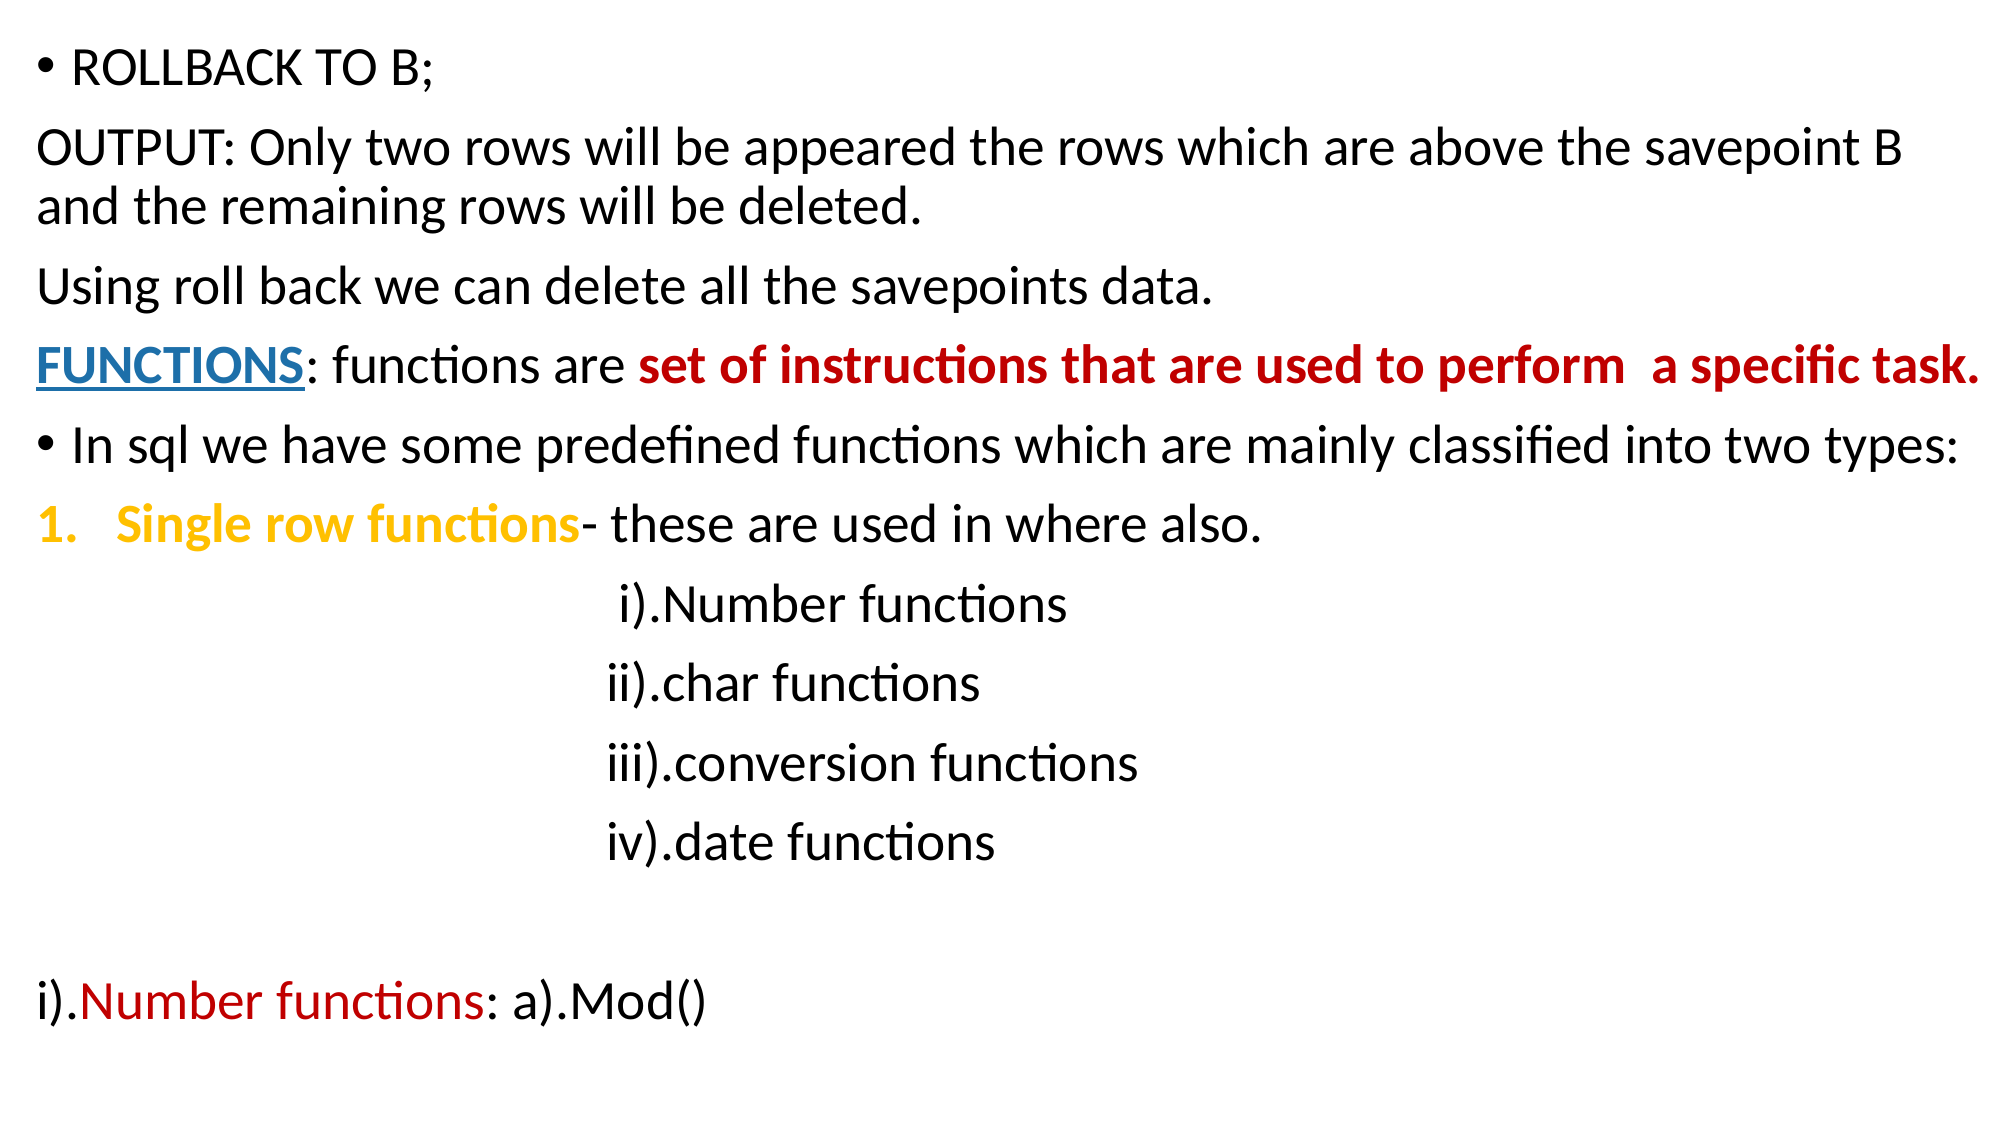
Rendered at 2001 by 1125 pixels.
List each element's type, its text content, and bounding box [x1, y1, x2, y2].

list ROLLBACK TO B; OUTPUT: Only two rows will be appeared the rows which are above the savepoint B and the remaining rows will be deleted. Using roll back we can delete all the savepoints data. FUNCTIONS: functions are set of instructions that are used to perform a specific task. In sql we have some predefined functions which are mainly classified into two types: Single row functions- these are used in where also. i).Number functions ii).char functions iii).conversion functions iv).date functions i).Number functions: a).Mod() [20, 30, 2000, 1125]
